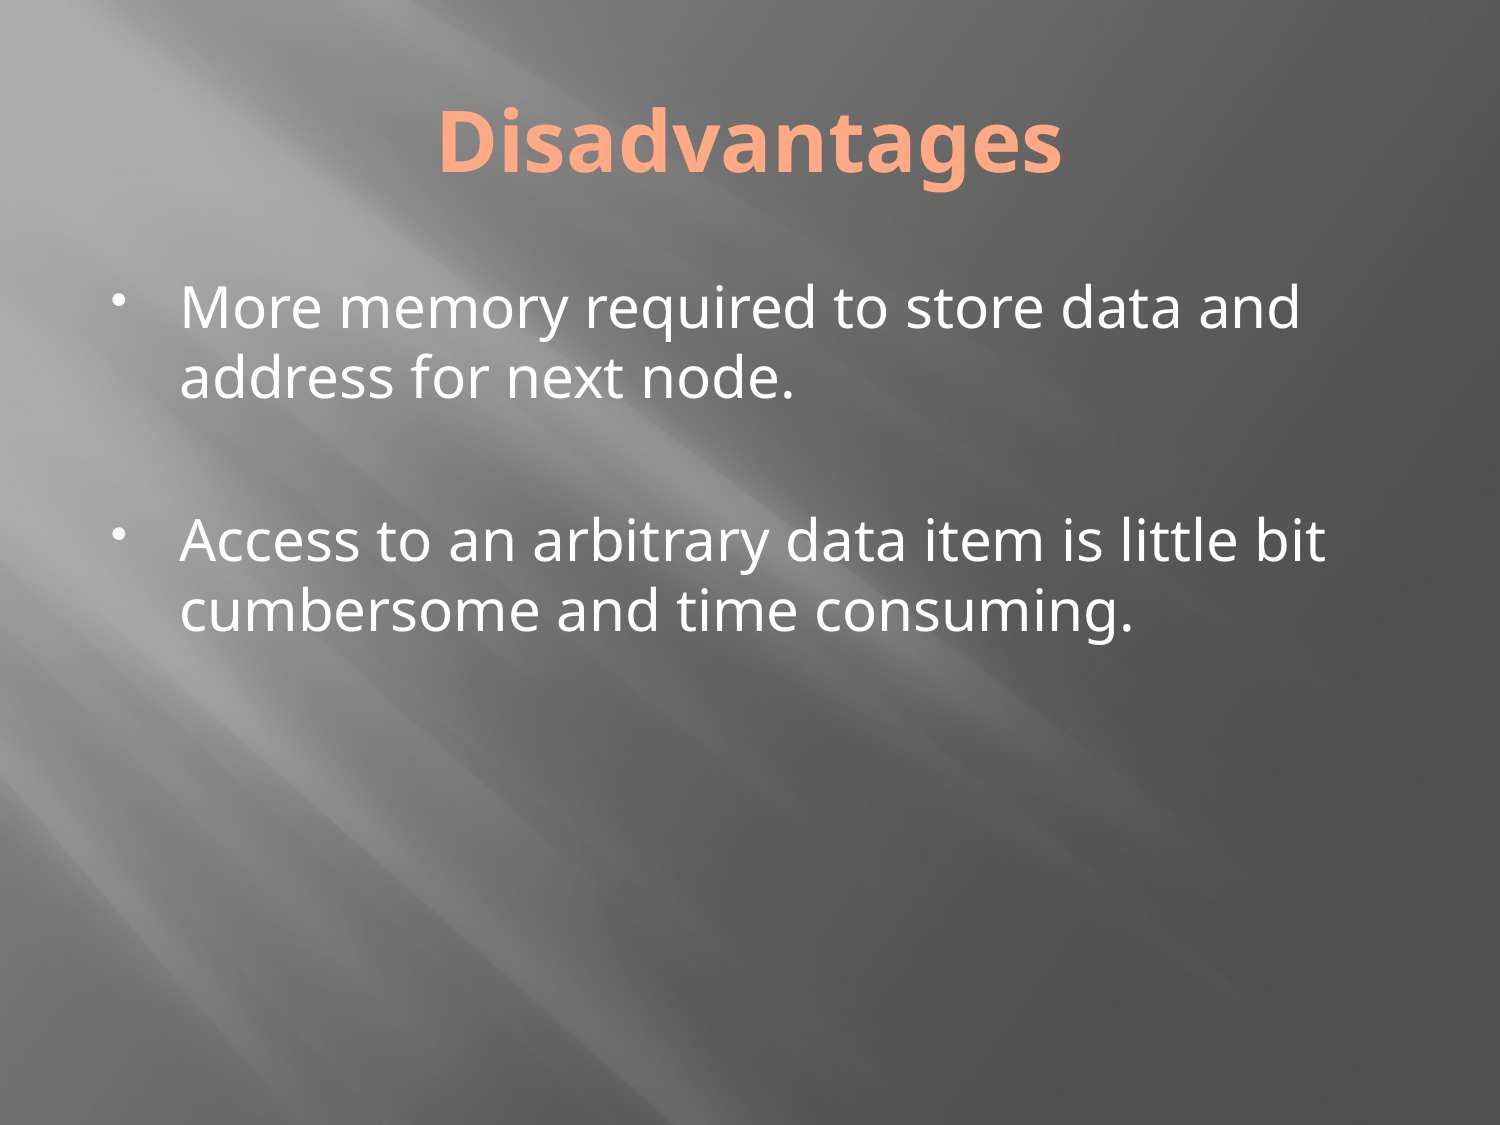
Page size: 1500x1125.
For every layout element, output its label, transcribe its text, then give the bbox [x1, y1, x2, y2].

picture [0, 0, 1500, 1125]
text_box More memory required to store data and address for next node. Access to an arbitrary data item is little bit cumbersome and time consuming. [75, 262, 1425, 1035]
text_box Disadvantages [75, 45, 1425, 233]
